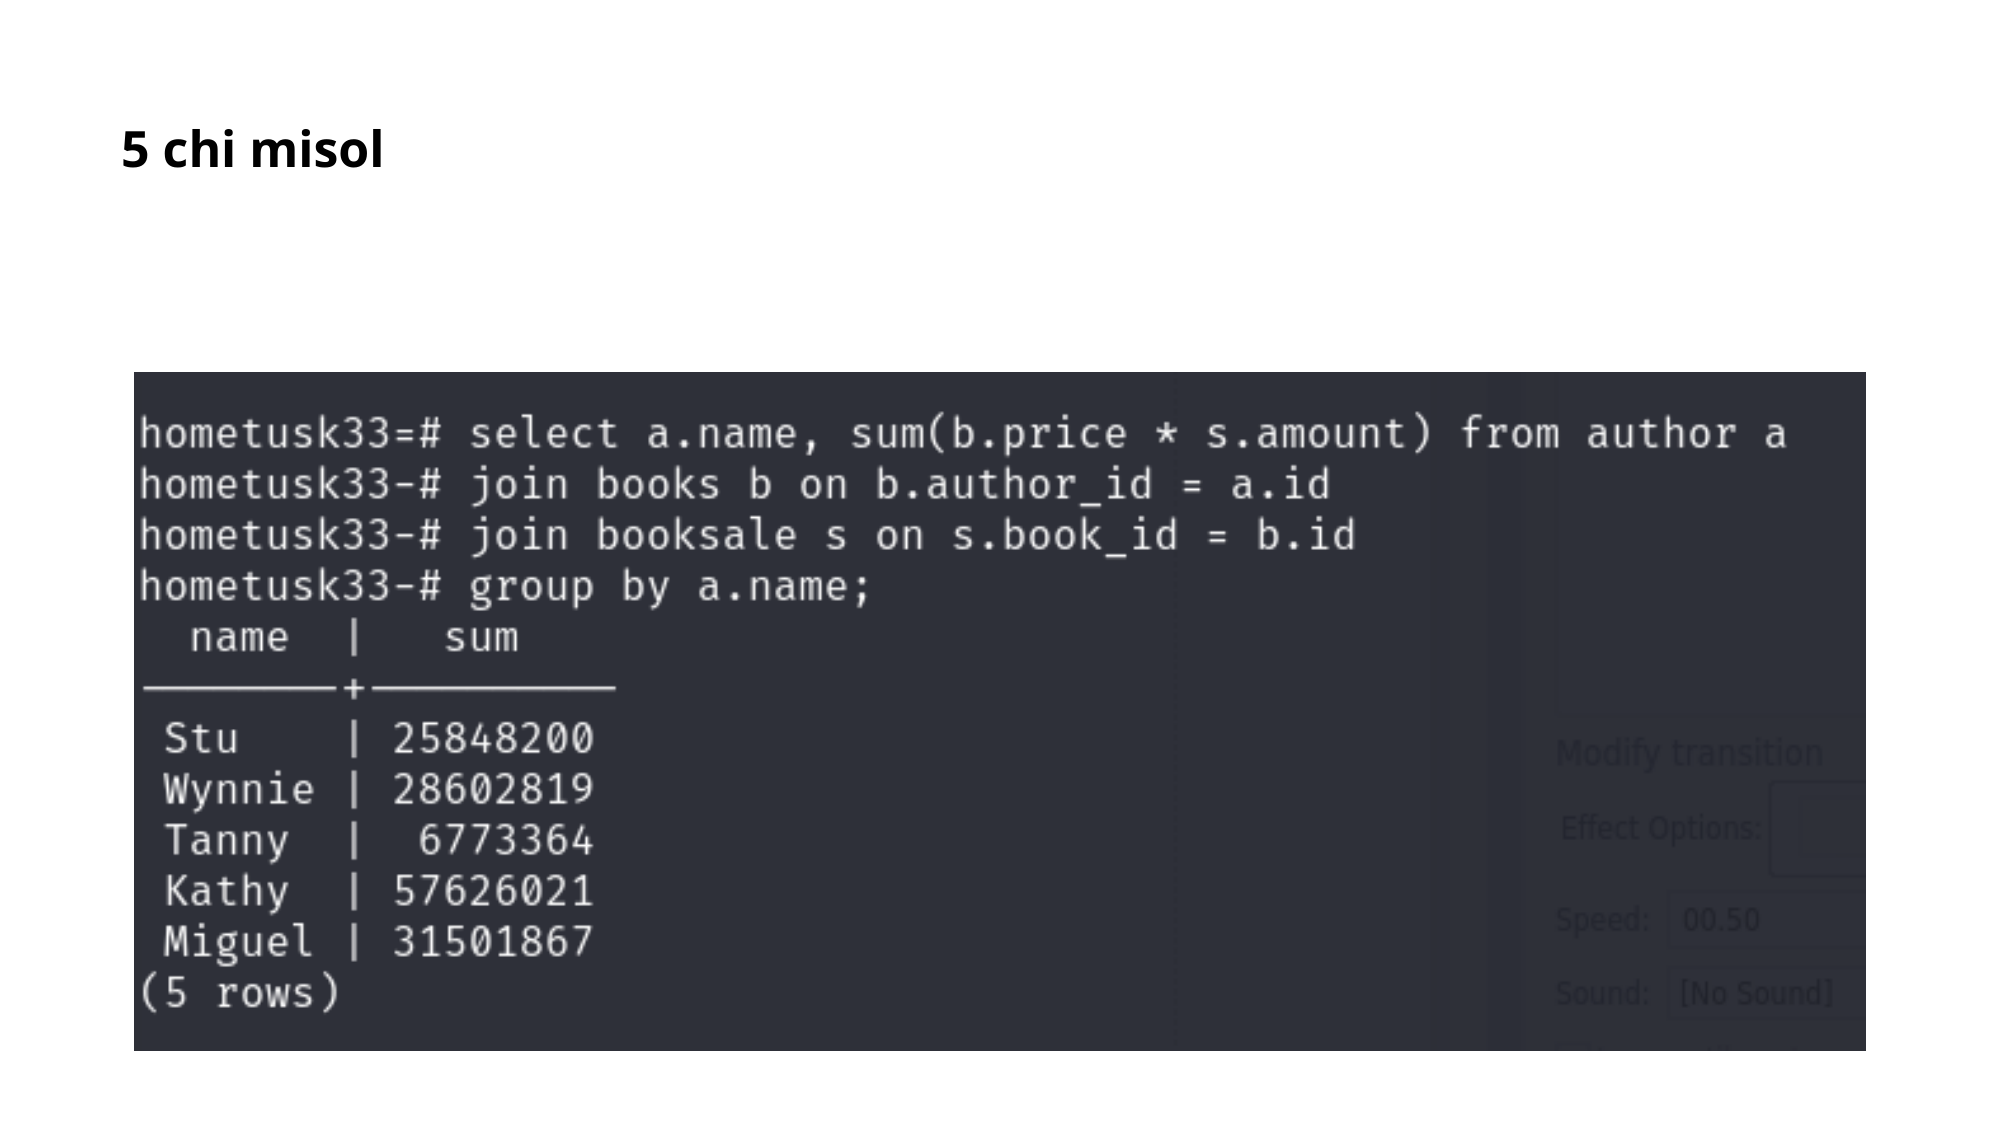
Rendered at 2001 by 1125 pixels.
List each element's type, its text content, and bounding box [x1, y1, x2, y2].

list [134, 372, 1866, 1051]
title 5 chi misol [106, 42, 1832, 260]
